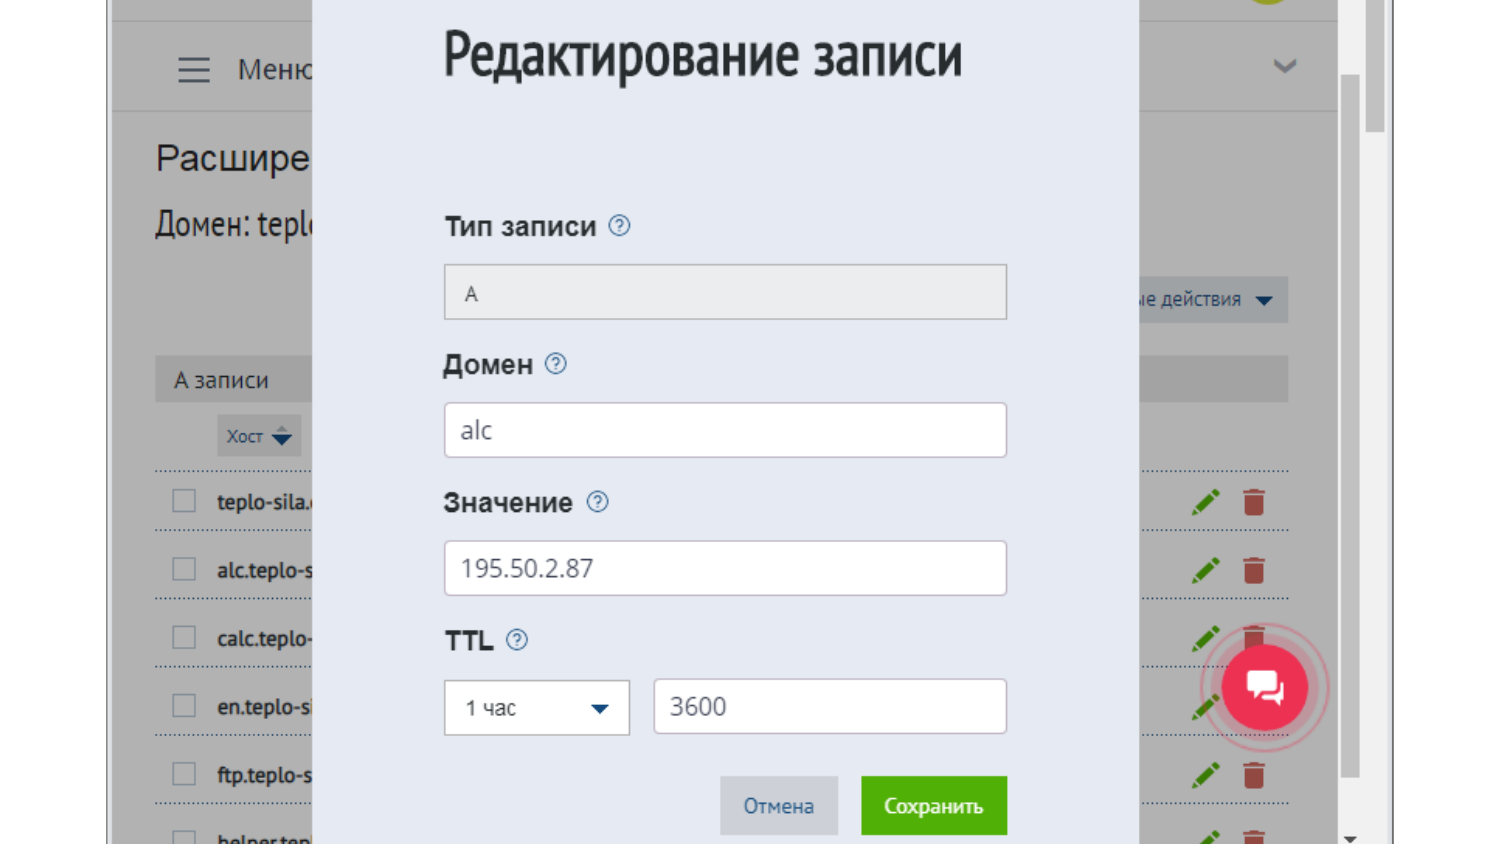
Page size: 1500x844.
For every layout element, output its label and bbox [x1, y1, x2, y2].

picture [106, 0, 1394, 844]
